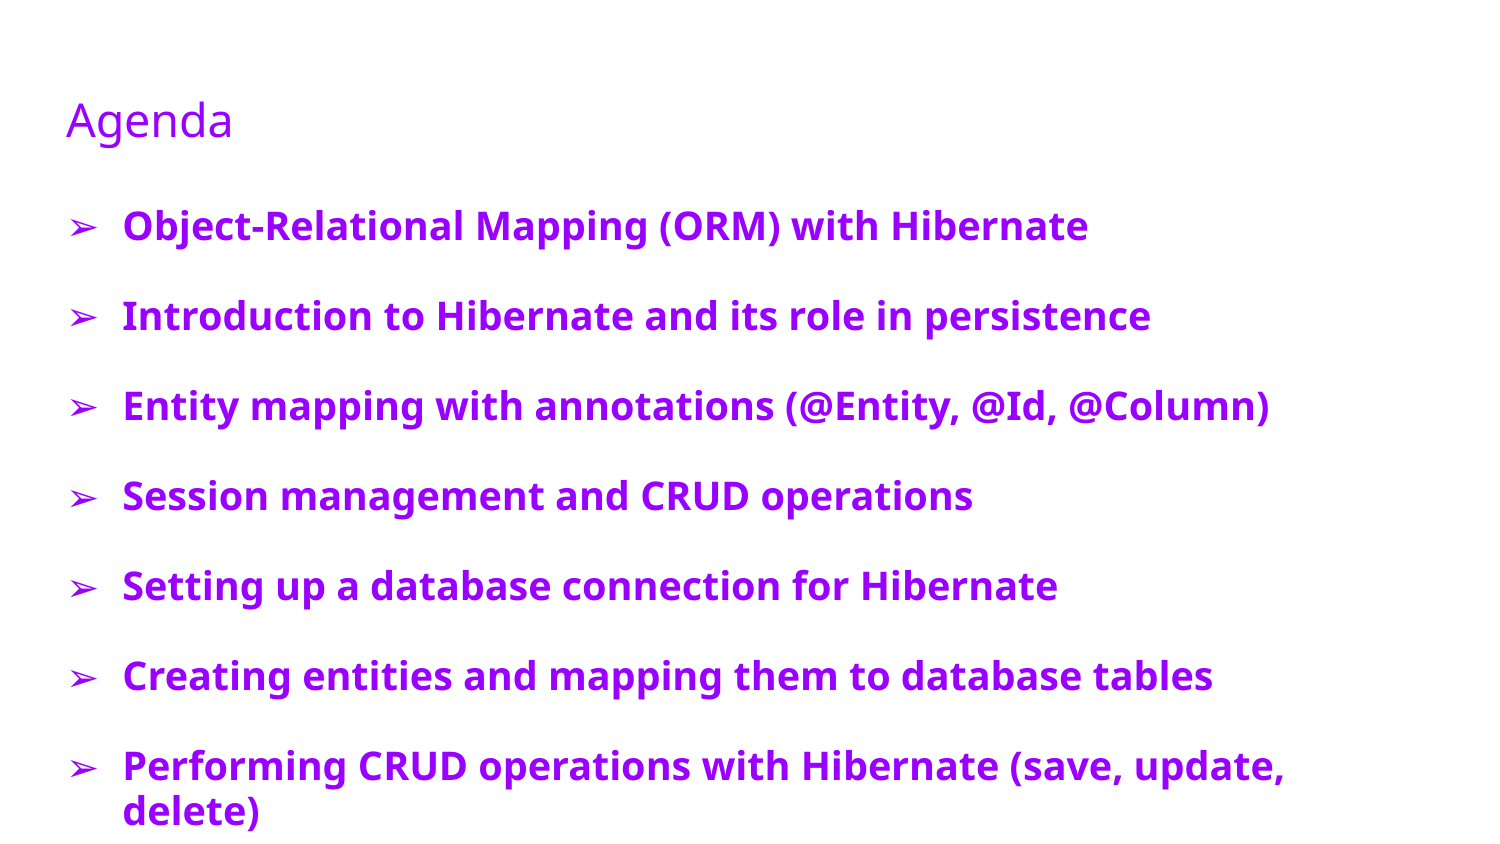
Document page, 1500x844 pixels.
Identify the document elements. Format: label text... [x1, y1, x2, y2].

list Object-Relational Mapping (ORM) with Hibernate Introduction to Hibernate and its role in persistence Entity mapping with annotations (@Entity, @Id, @Column) Session management and CRUD operations Setting up a database connection for Hibernate Creating entities and mapping them to database tables Performing CRUD operations with Hibernate (save, update, delete) [51, 189, 1449, 832]
title Agenda [51, 72, 1449, 167]
